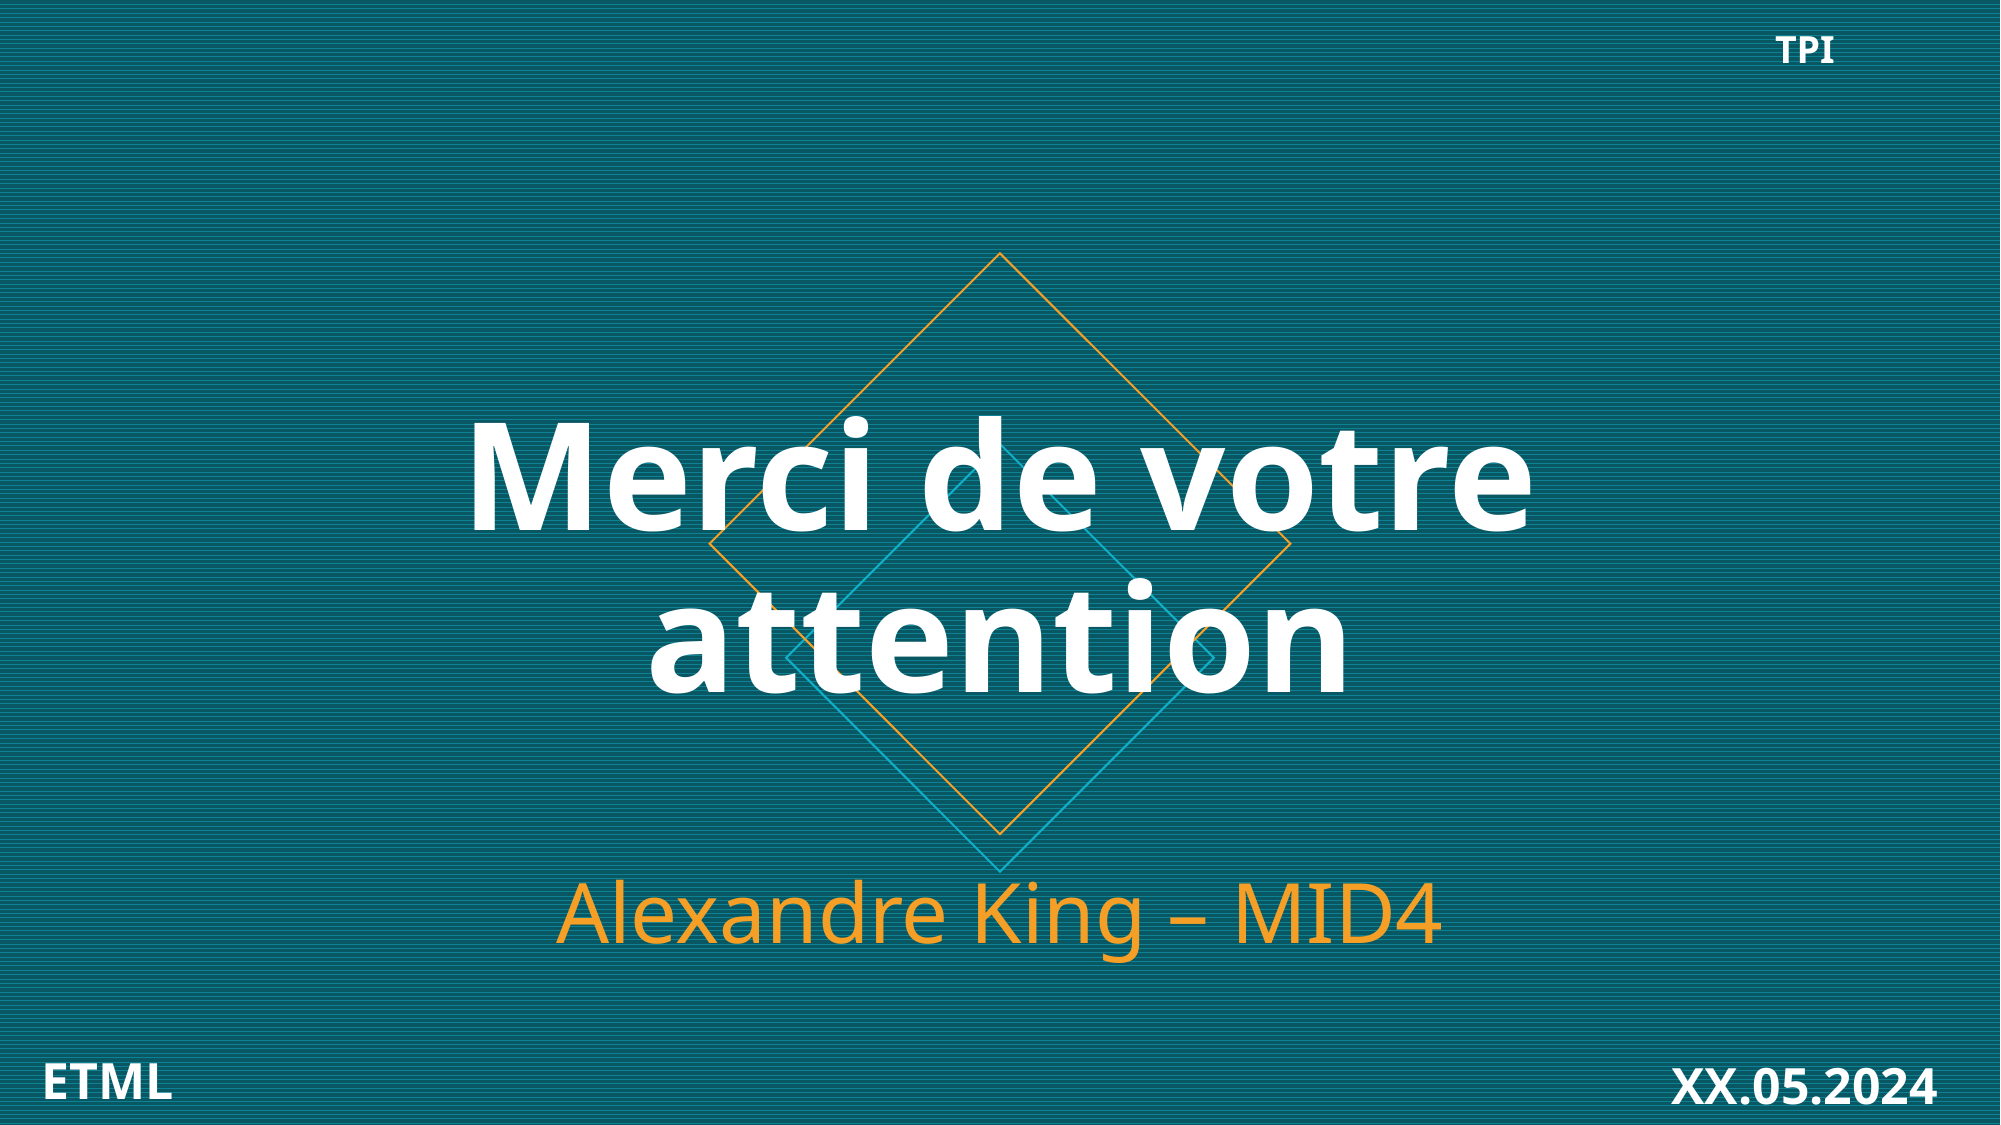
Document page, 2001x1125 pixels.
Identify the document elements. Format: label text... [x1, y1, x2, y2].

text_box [709, 253, 1291, 872]
text_box XX.05.2024 [1623, 1061, 1986, 1116]
title Merci de votre attention [1291, 400, 1750, 725]
title Merci de votre attention [249, 400, 709, 725]
text_box Alexandre King – MID4 [249, 871, 1750, 962]
text_box ETML [0, 1056, 246, 1111]
text_box TPI [1579, 31, 2000, 72]
